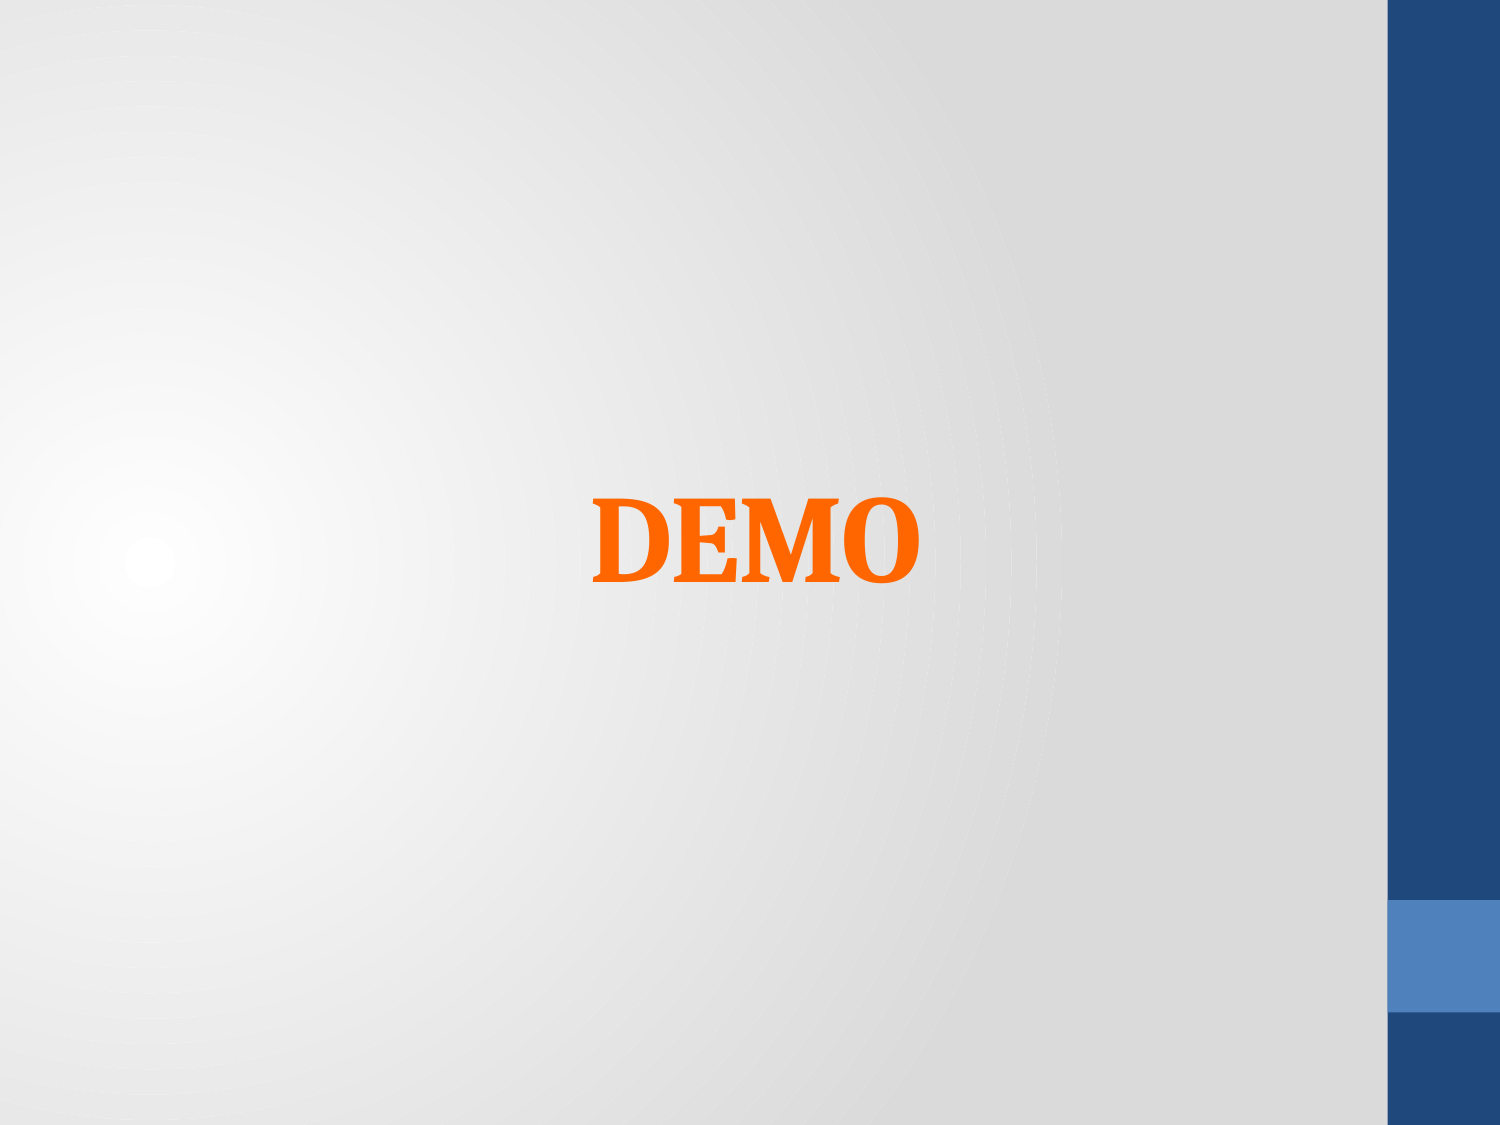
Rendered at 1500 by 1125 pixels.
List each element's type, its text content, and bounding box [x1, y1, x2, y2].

title Demo [137, 450, 1375, 613]
